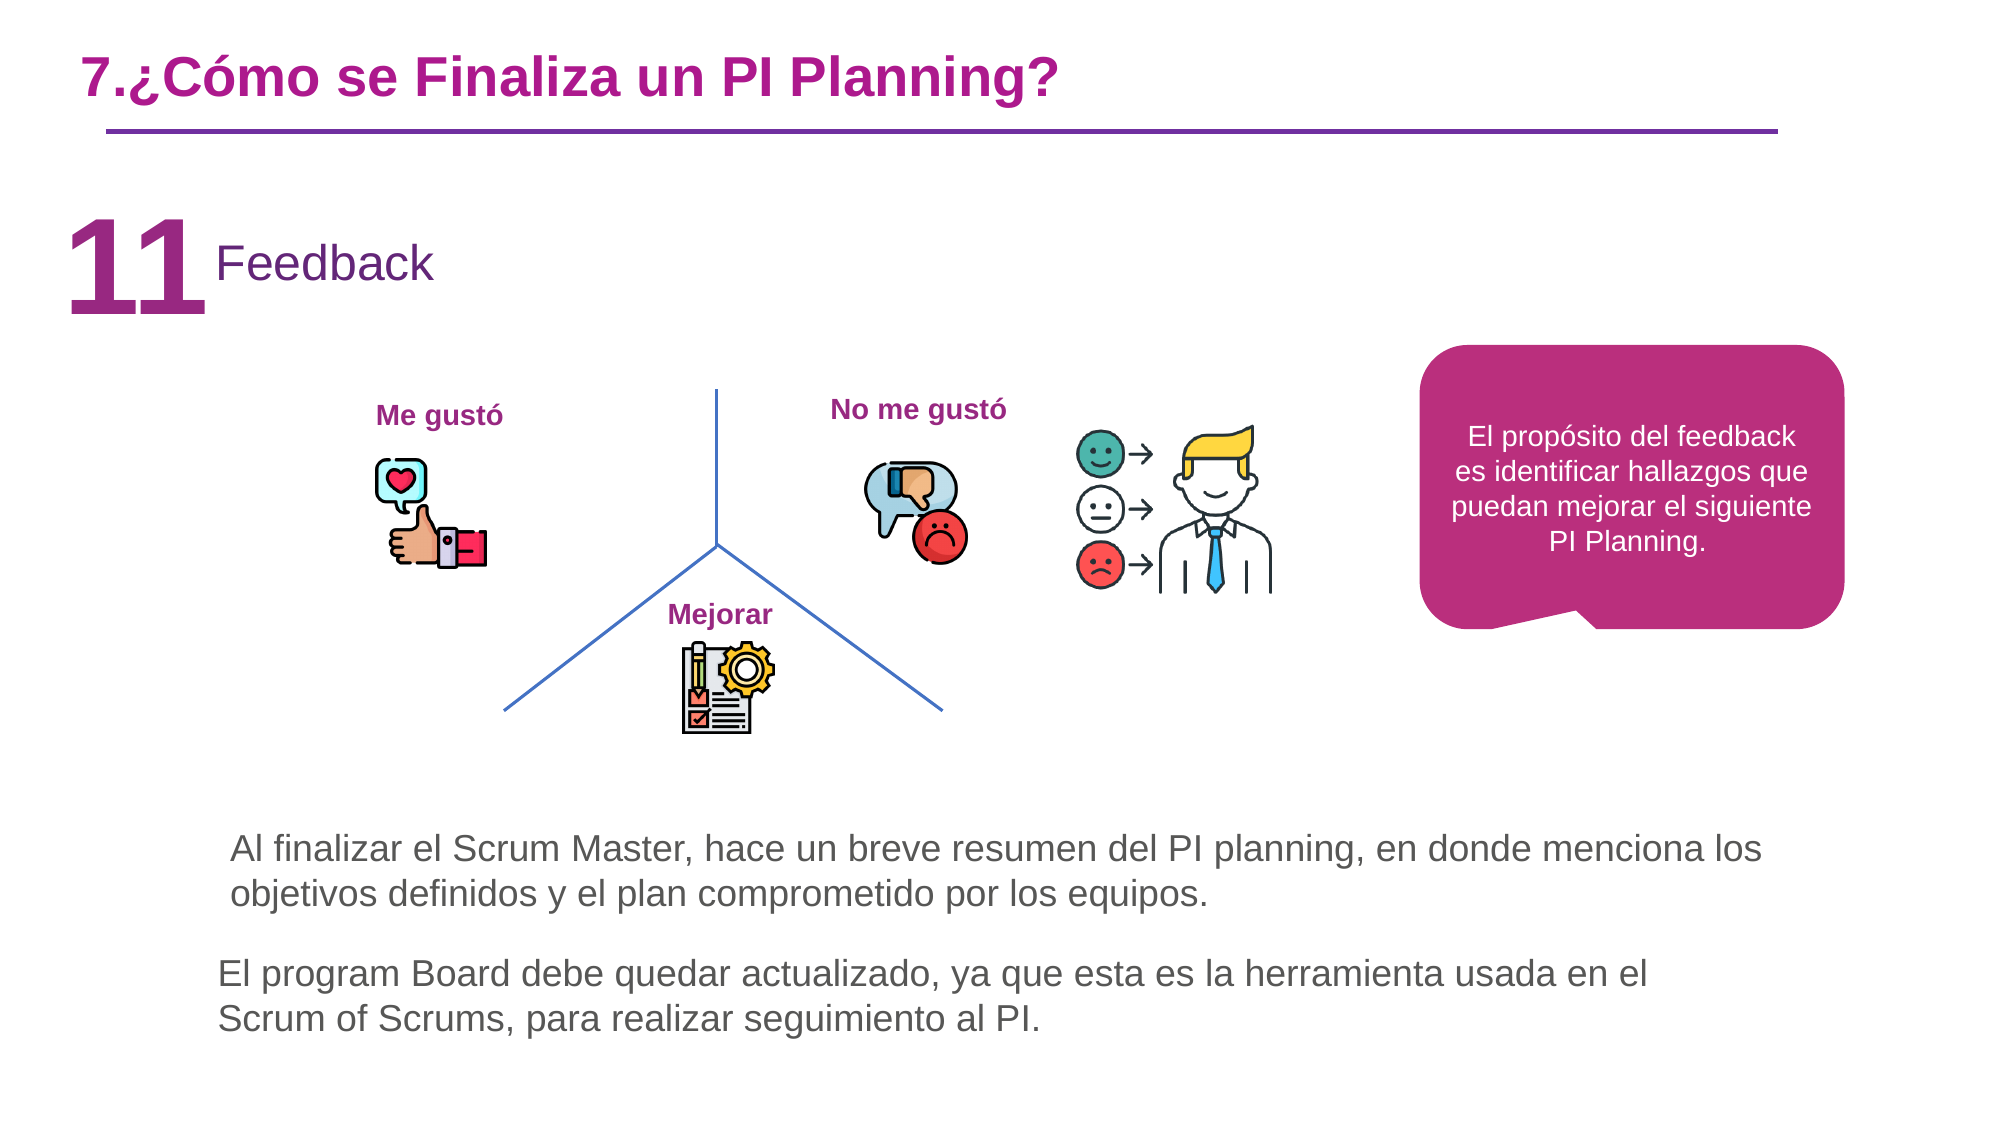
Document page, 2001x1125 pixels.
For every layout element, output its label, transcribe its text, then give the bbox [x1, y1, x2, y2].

picture [1076, 410, 1272, 607]
text_box 7.¿Cómo se Finaliza un PI Planning? [65, 31, 1616, 124]
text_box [716, 543, 943, 711]
text_box Me gustó [361, 388, 547, 439]
text_box El propósito del feedback es identificar hallazgos que puedan mejorar el siguiente PI Planning. [1419, 344, 1845, 630]
text_box No me gustó [815, 382, 1088, 433]
picture [375, 458, 487, 569]
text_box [47, 169, 715, 352]
text_box El program Board debe quedar actualizado, ya que esta es la herramienta usada en el Scrum of Scrums, para realizar seguimiento al PI. [202, 941, 1778, 1047]
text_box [503, 546, 716, 711]
picture [864, 461, 968, 566]
picture [682, 641, 775, 734]
text_box Al finalizar el Scrum Master, hace un breve resumen del PI planning, en donde menciona los objetivos definidos y el plan comprometido por los equipos. [215, 816, 1791, 922]
